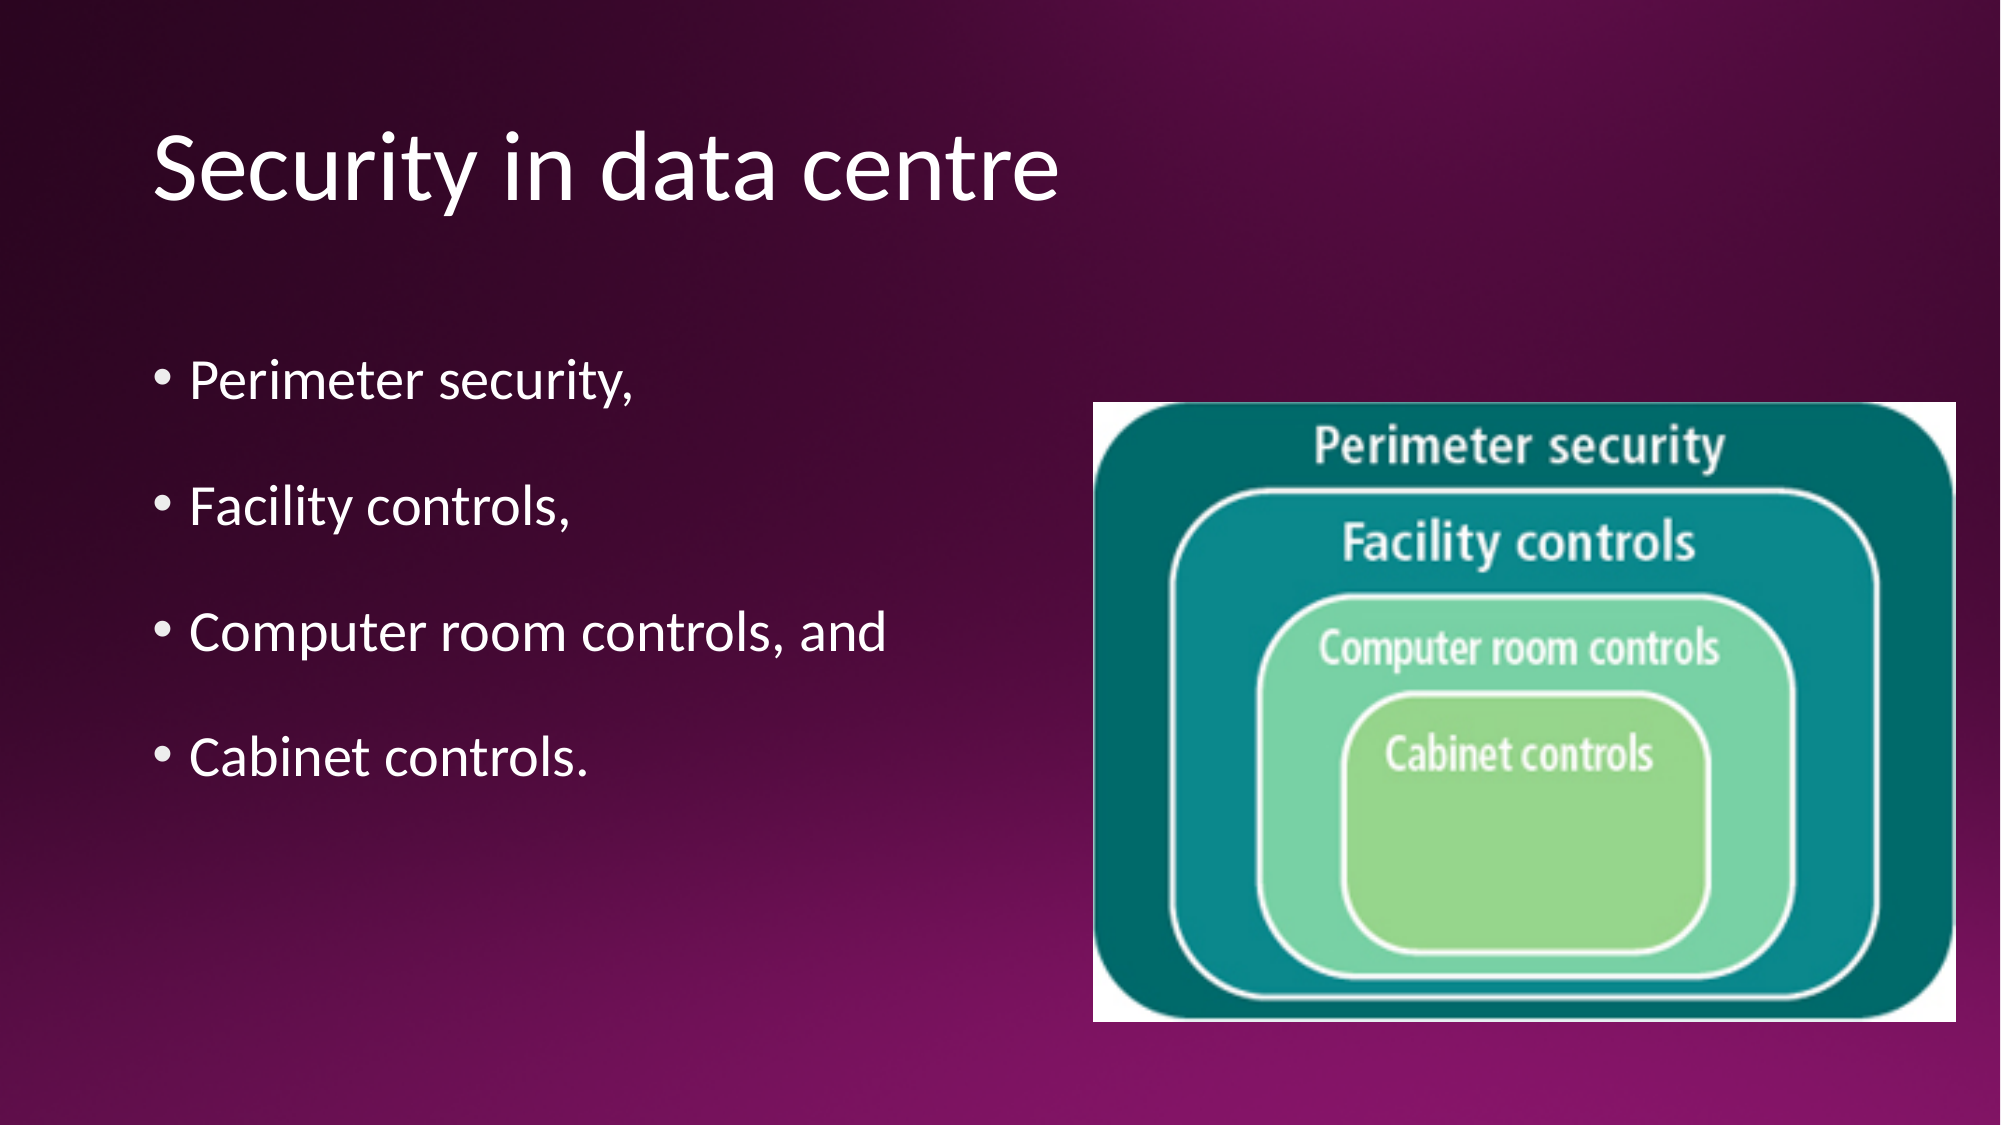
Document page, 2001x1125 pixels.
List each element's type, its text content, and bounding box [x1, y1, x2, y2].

title Security in data centre [137, 59, 1863, 278]
list Perimeter security, Facility controls, Computer room controls, and Cabinet controls. [137, 299, 1045, 1088]
picture [0, 0, 2001, 1125]
